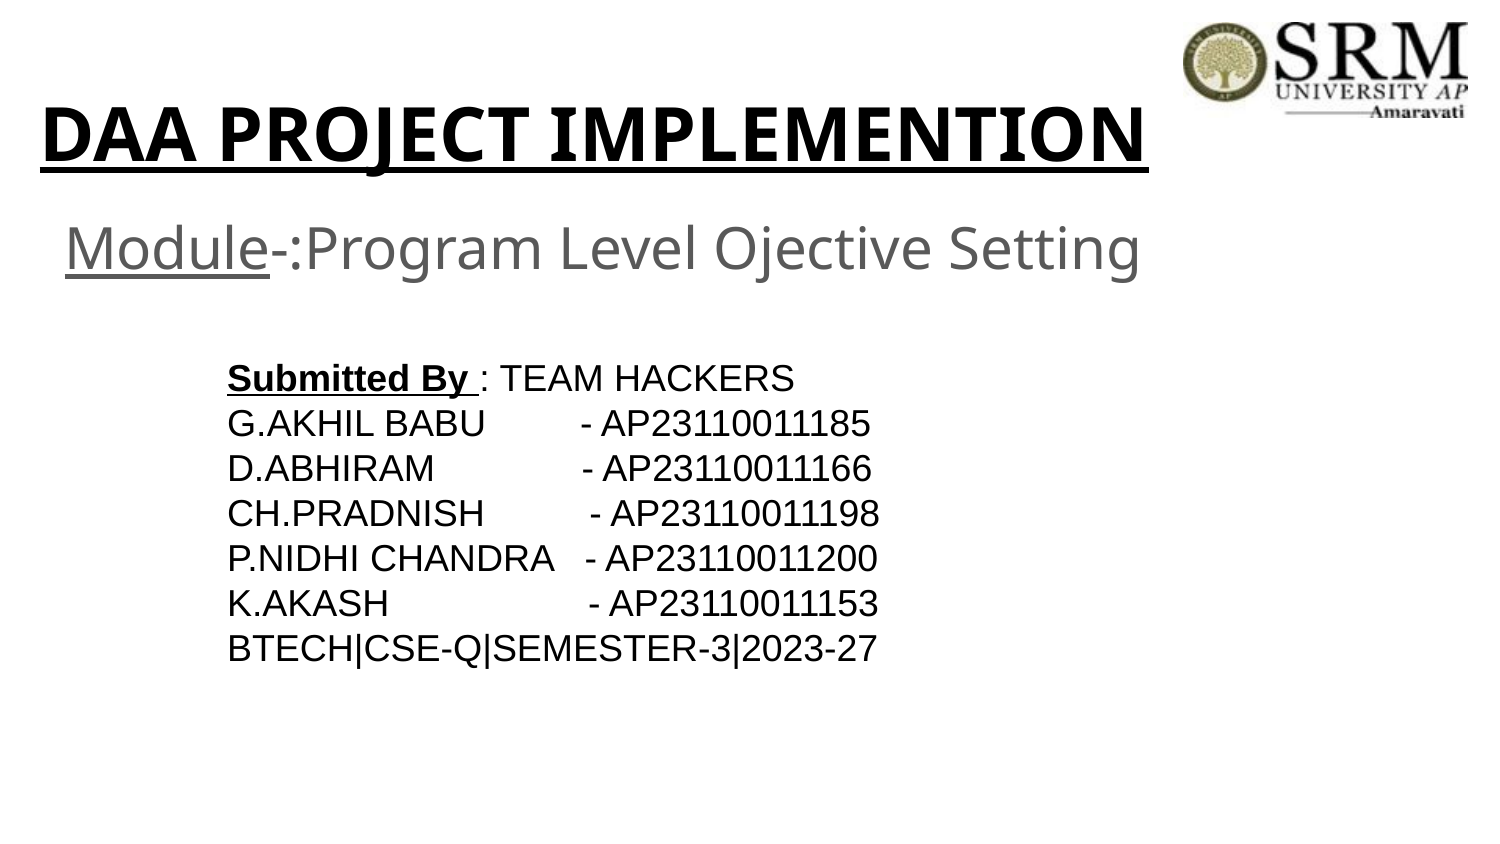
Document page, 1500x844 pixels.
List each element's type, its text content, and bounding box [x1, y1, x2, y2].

text_box Module-:Program Level Ojective Setting [62, 209, 1402, 282]
text_box Submitted By : TEAM HACKERS G.AKHIL BABU - AP23110011185 D.ABHIRAM - AP23110011166 CH.PRADNISH - AP23110011198 P.NIDHI CHANDRA - AP23110011200 K.AKASH - AP23110011153 BTECH|CSE-Q|SEMESTER-3|2023-27 [212, 346, 966, 677]
title DAA PROJECT IMPLEMENTION [37, 84, 1238, 228]
picture [1183, 22, 1468, 118]
